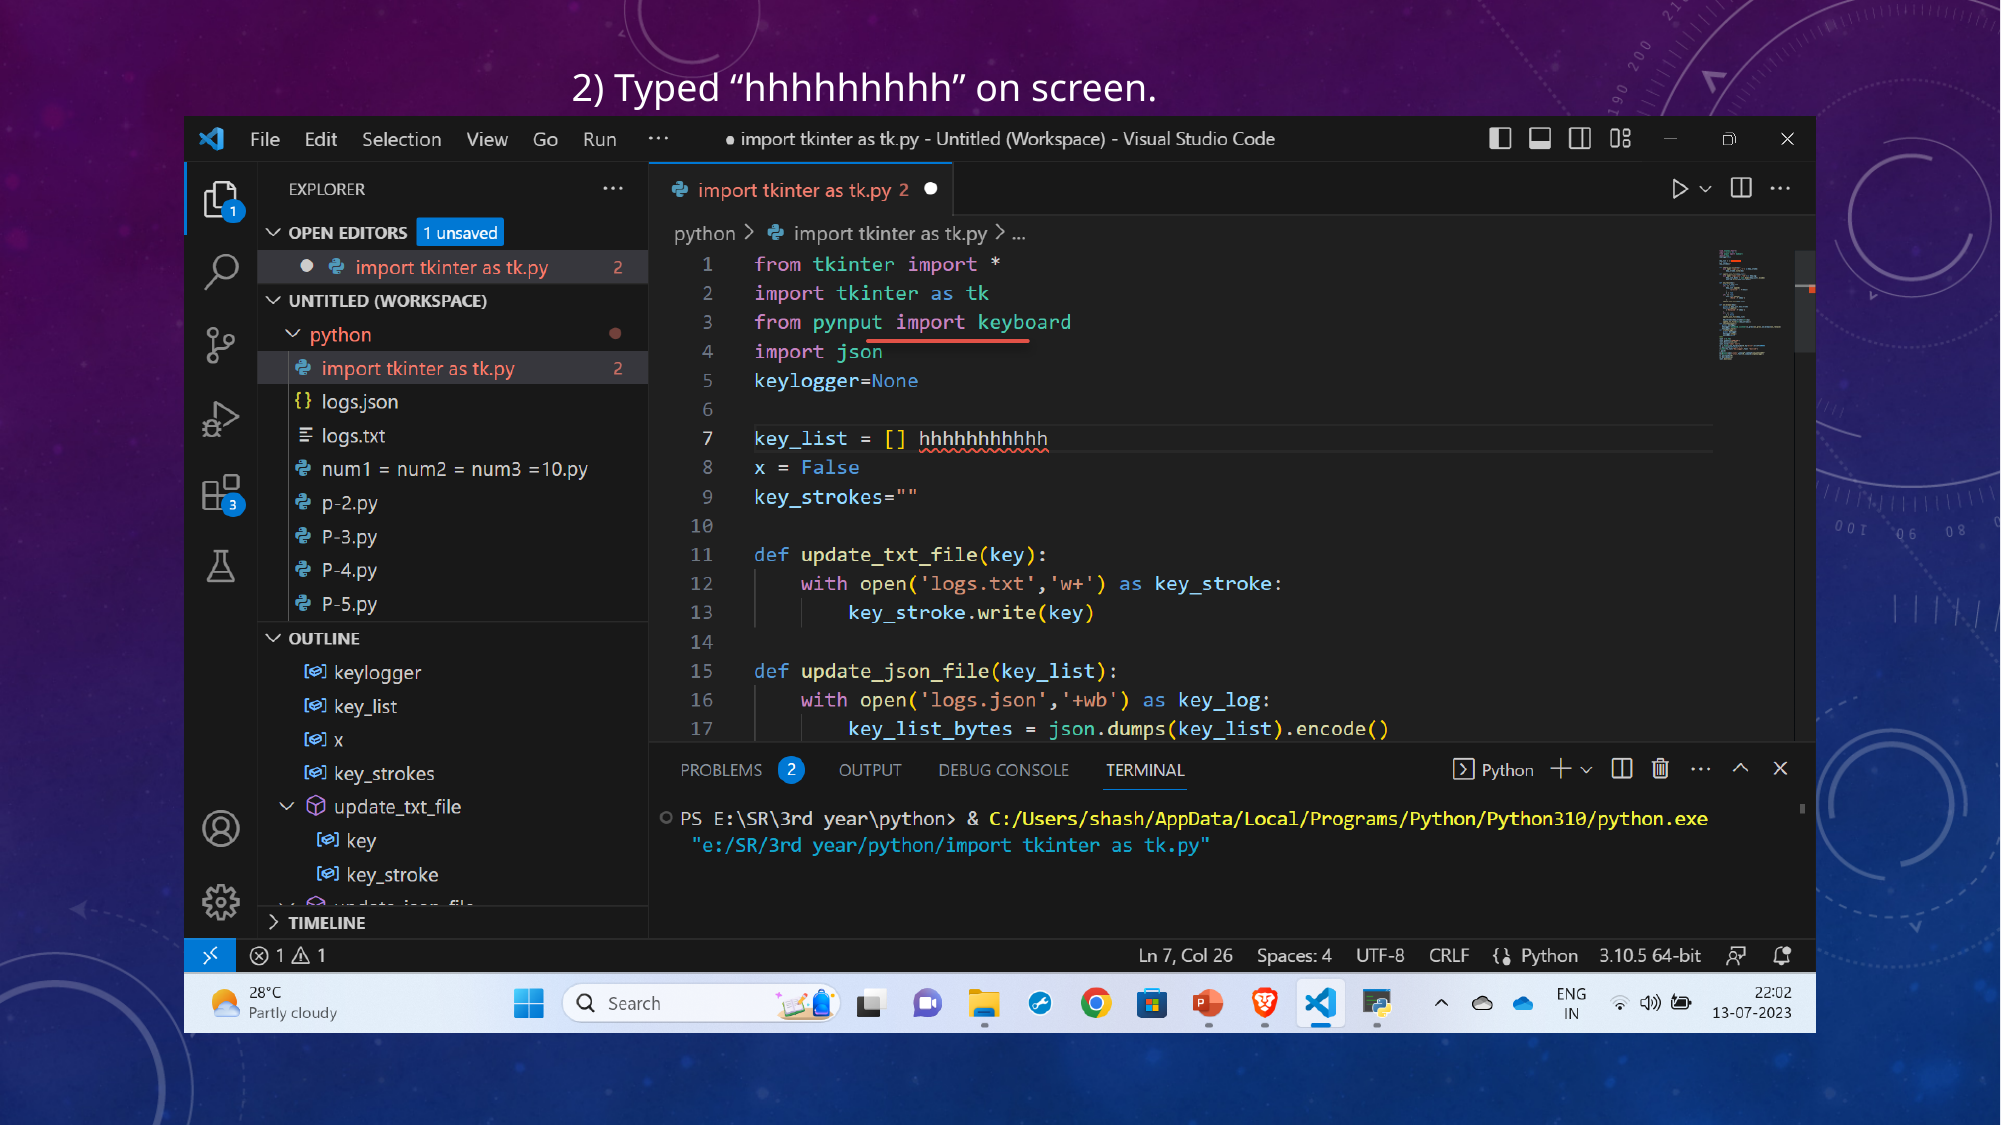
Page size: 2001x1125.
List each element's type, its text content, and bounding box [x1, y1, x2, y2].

text_box 2) Typed “hhhhhhhhh” on screen. [556, 56, 1558, 116]
picture [0, 0, 2001, 1125]
